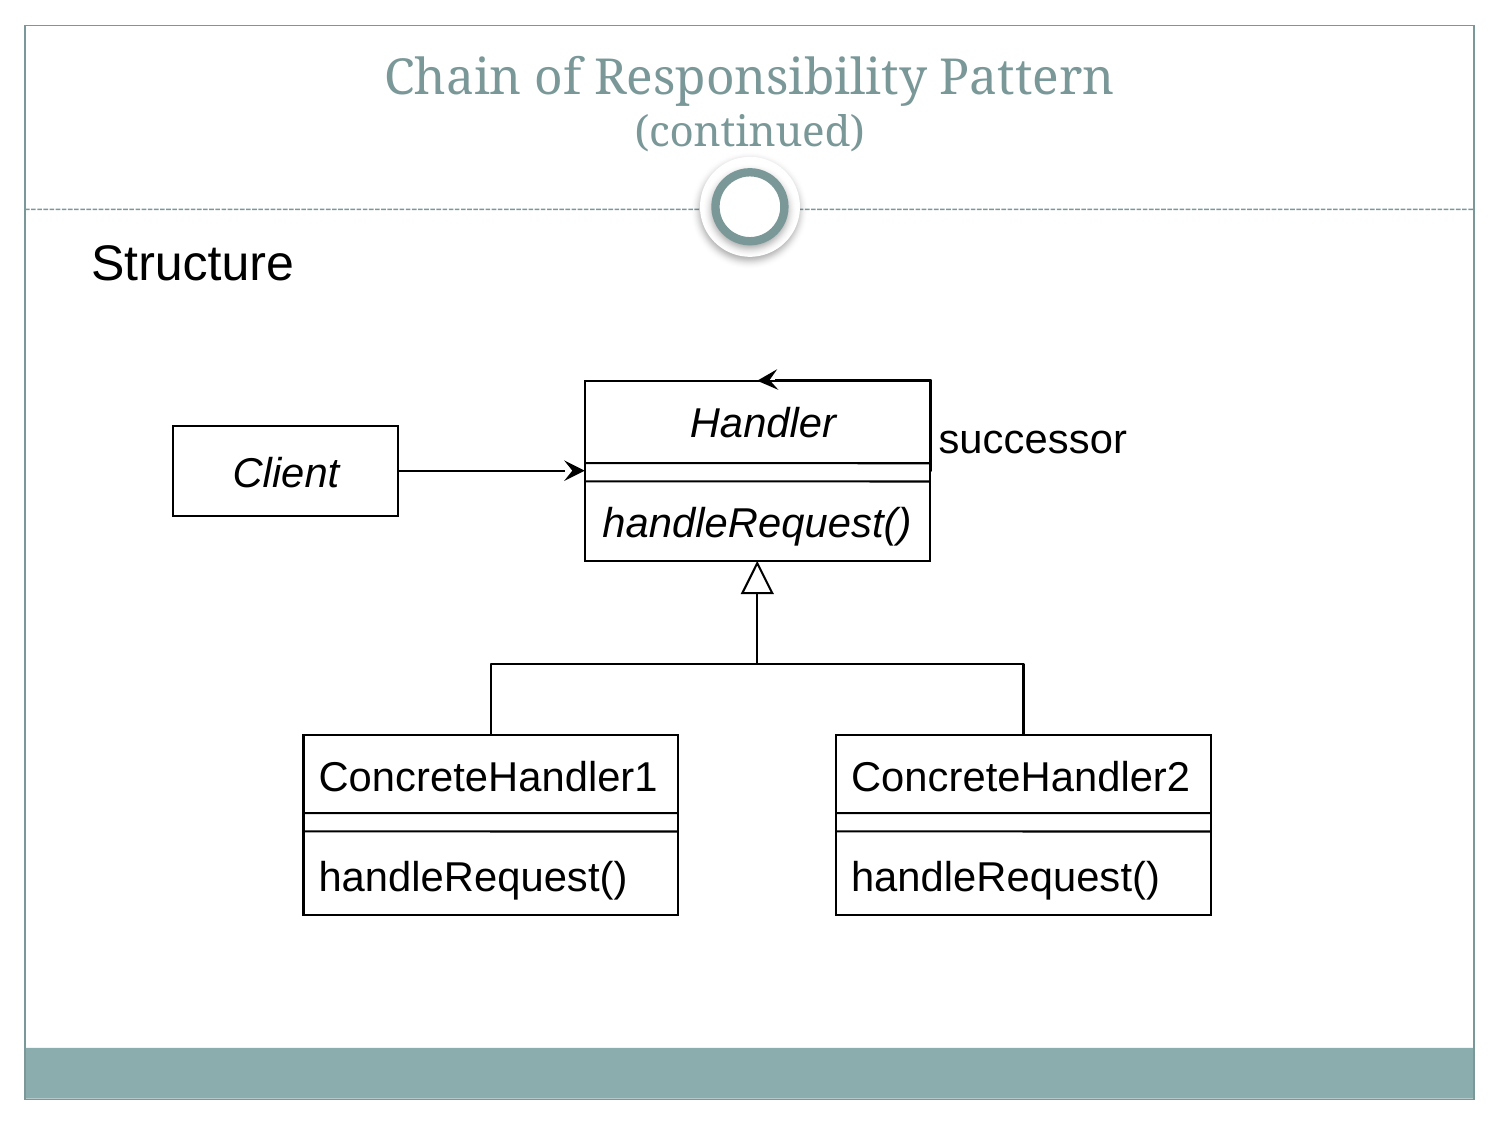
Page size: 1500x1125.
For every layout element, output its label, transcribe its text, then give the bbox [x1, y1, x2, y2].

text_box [756, 380, 930, 471]
text_box [742, 571, 773, 594]
text_box Client [173, 425, 399, 516]
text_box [303, 734, 679, 916]
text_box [835, 734, 1212, 916]
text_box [819, 530, 962, 798]
text_box Structure [76, 223, 309, 299]
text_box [552, 530, 696, 798]
title Chain of Responsibility Pattern (continued) [49, 37, 1450, 162]
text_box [584, 380, 930, 561]
text_box successor [936, 403, 1143, 469]
